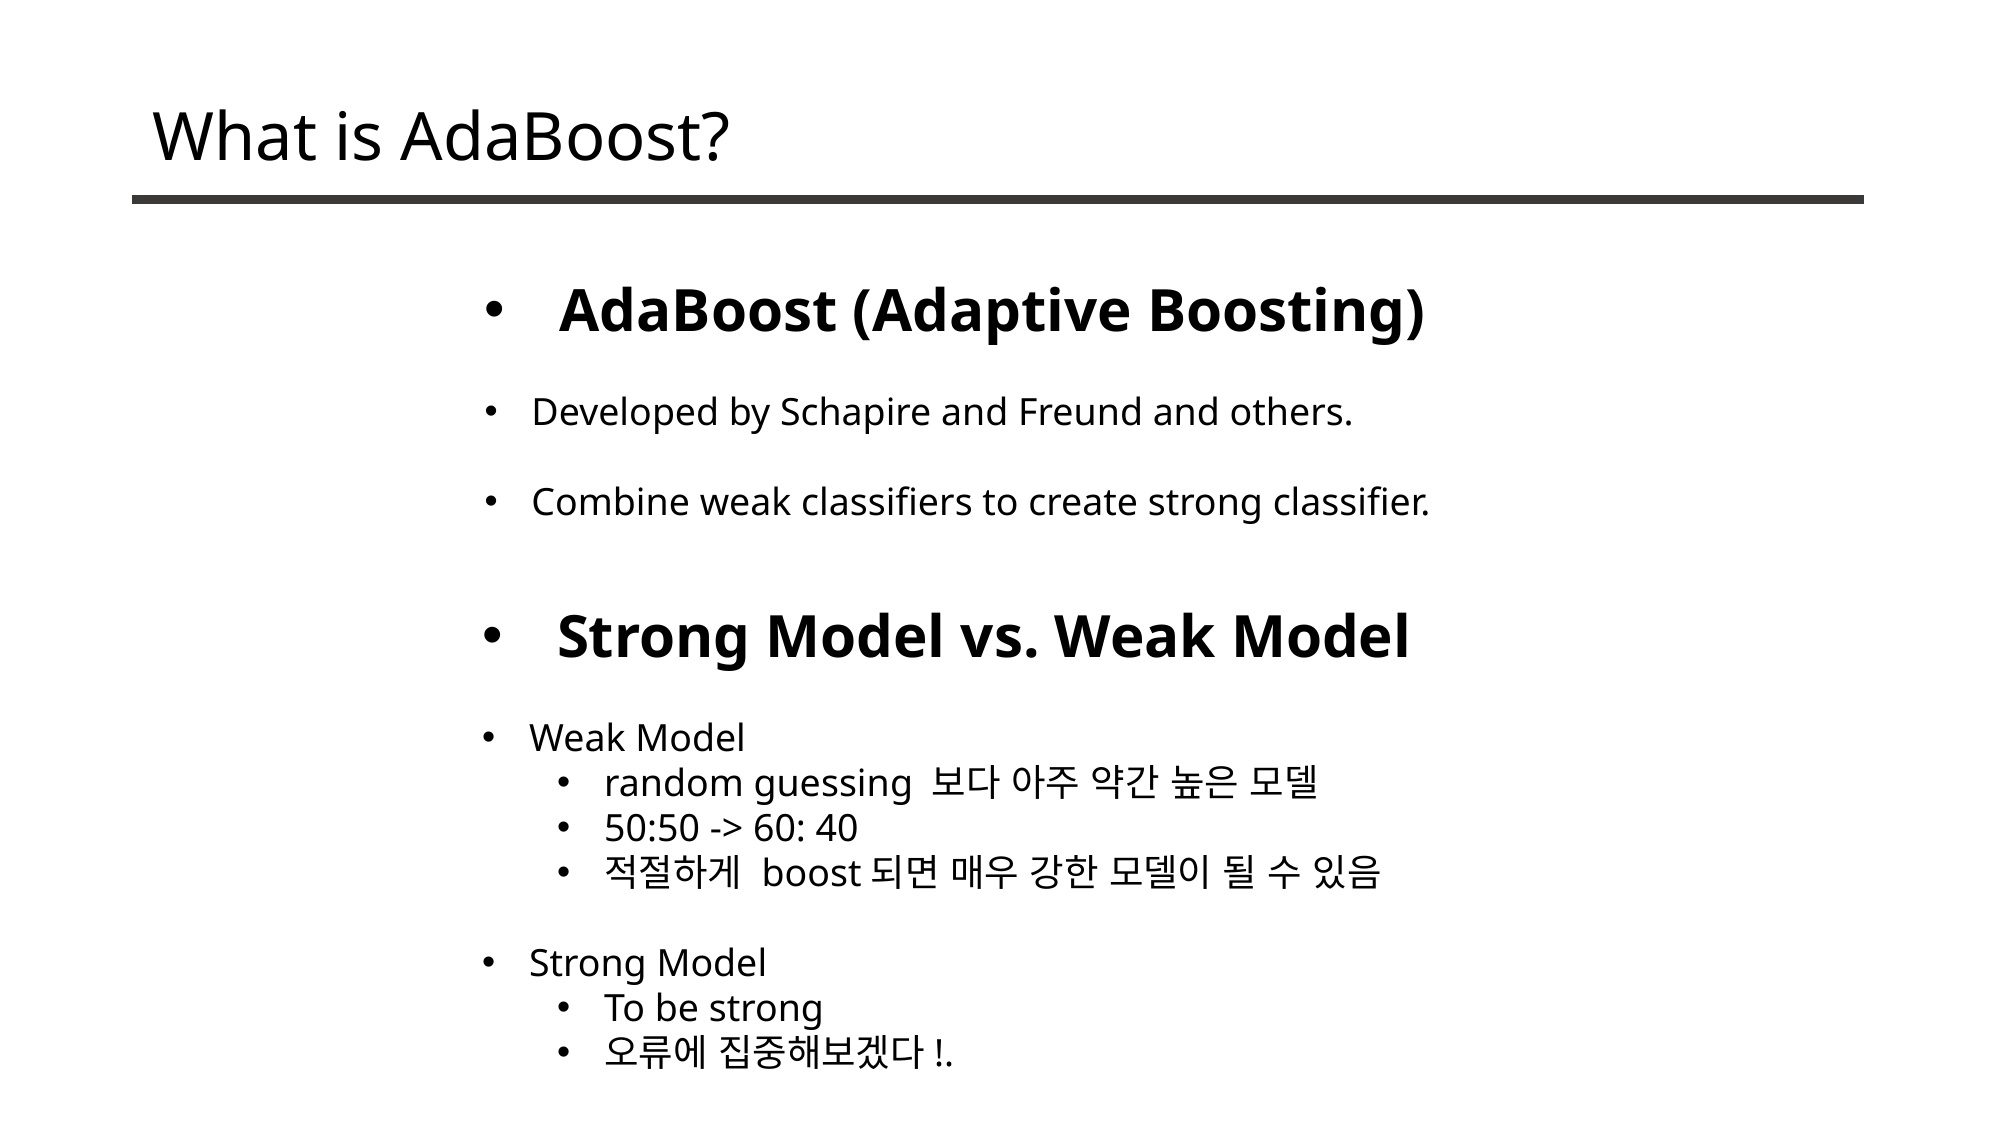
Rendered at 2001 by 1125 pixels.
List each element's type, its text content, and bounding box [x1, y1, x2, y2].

text_box AdaBoost (Adaptive Boosting) Developed by Schapire and Freund and others. Combine weak classifiers to create strong classifier. [469, 265, 1531, 531]
text_box Strong Model vs. Weak Model Weak Model random guessing 보다 아주 약간 높은 모델 50:50 -> 60: 40 적절하게 boost되면 매우 강한 모델이 될 수 있음 Strong Model To be strong 오류에 집중해보겠다!. [467, 591, 1528, 1082]
title What is AdaBoost? [137, 204, 1863, 214]
title What is AdaBoost? [137, 64, 1863, 195]
